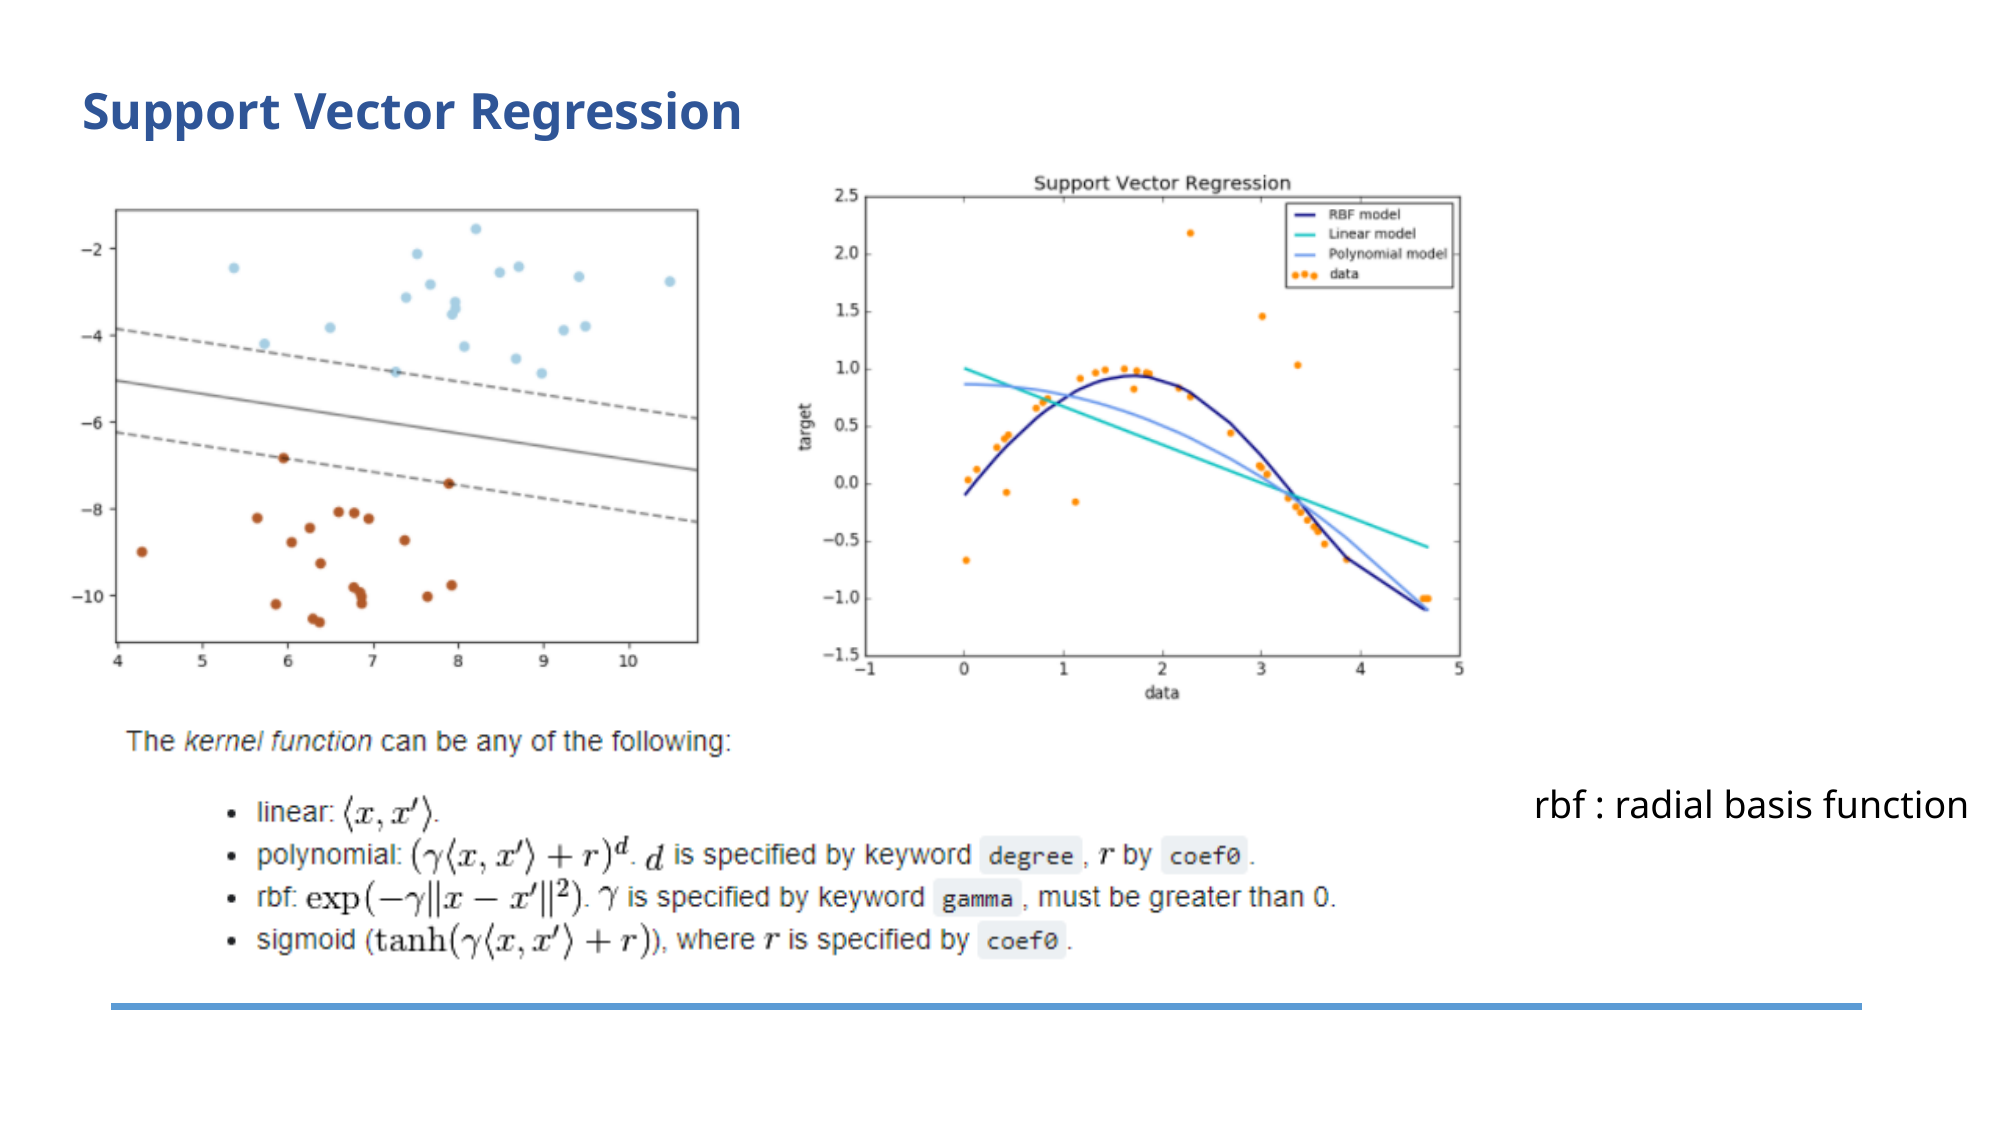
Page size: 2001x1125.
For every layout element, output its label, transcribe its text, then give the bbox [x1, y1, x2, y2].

text_box Support Vector Regression [67, 71, 1900, 147]
picture [67, 147, 1585, 994]
text_box rbf : radial basis function [1585, 773, 2000, 834]
